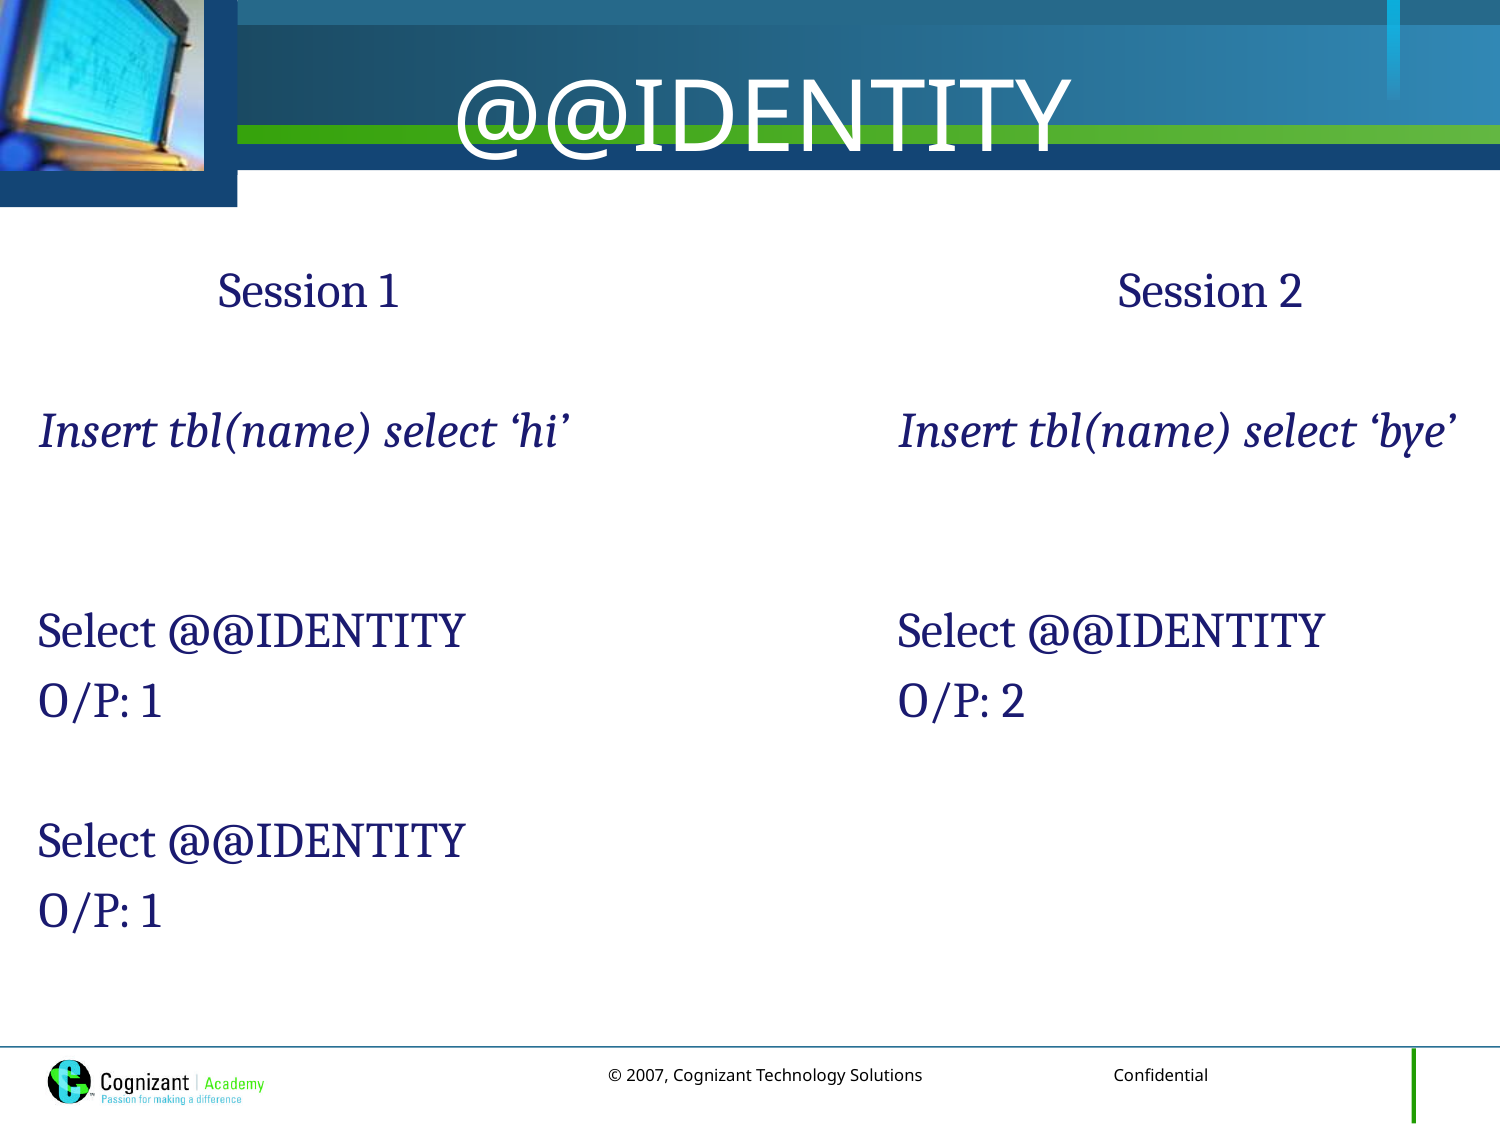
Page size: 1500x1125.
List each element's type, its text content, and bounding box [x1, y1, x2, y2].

picture [0, 0, 204, 171]
list Session 1 Session 2 Insert tbl(name) select ‘hi’ Insert tbl(name) select ‘bye’ Select @@IDENTITY Select @@IDENTITY O/P: 1 O/P: 2 Select @@IDENTITY O/P: 1 [23, 249, 1499, 1088]
title @@IDENTITY [112, 49, 1413, 173]
picture [35, 1088, 275, 1119]
